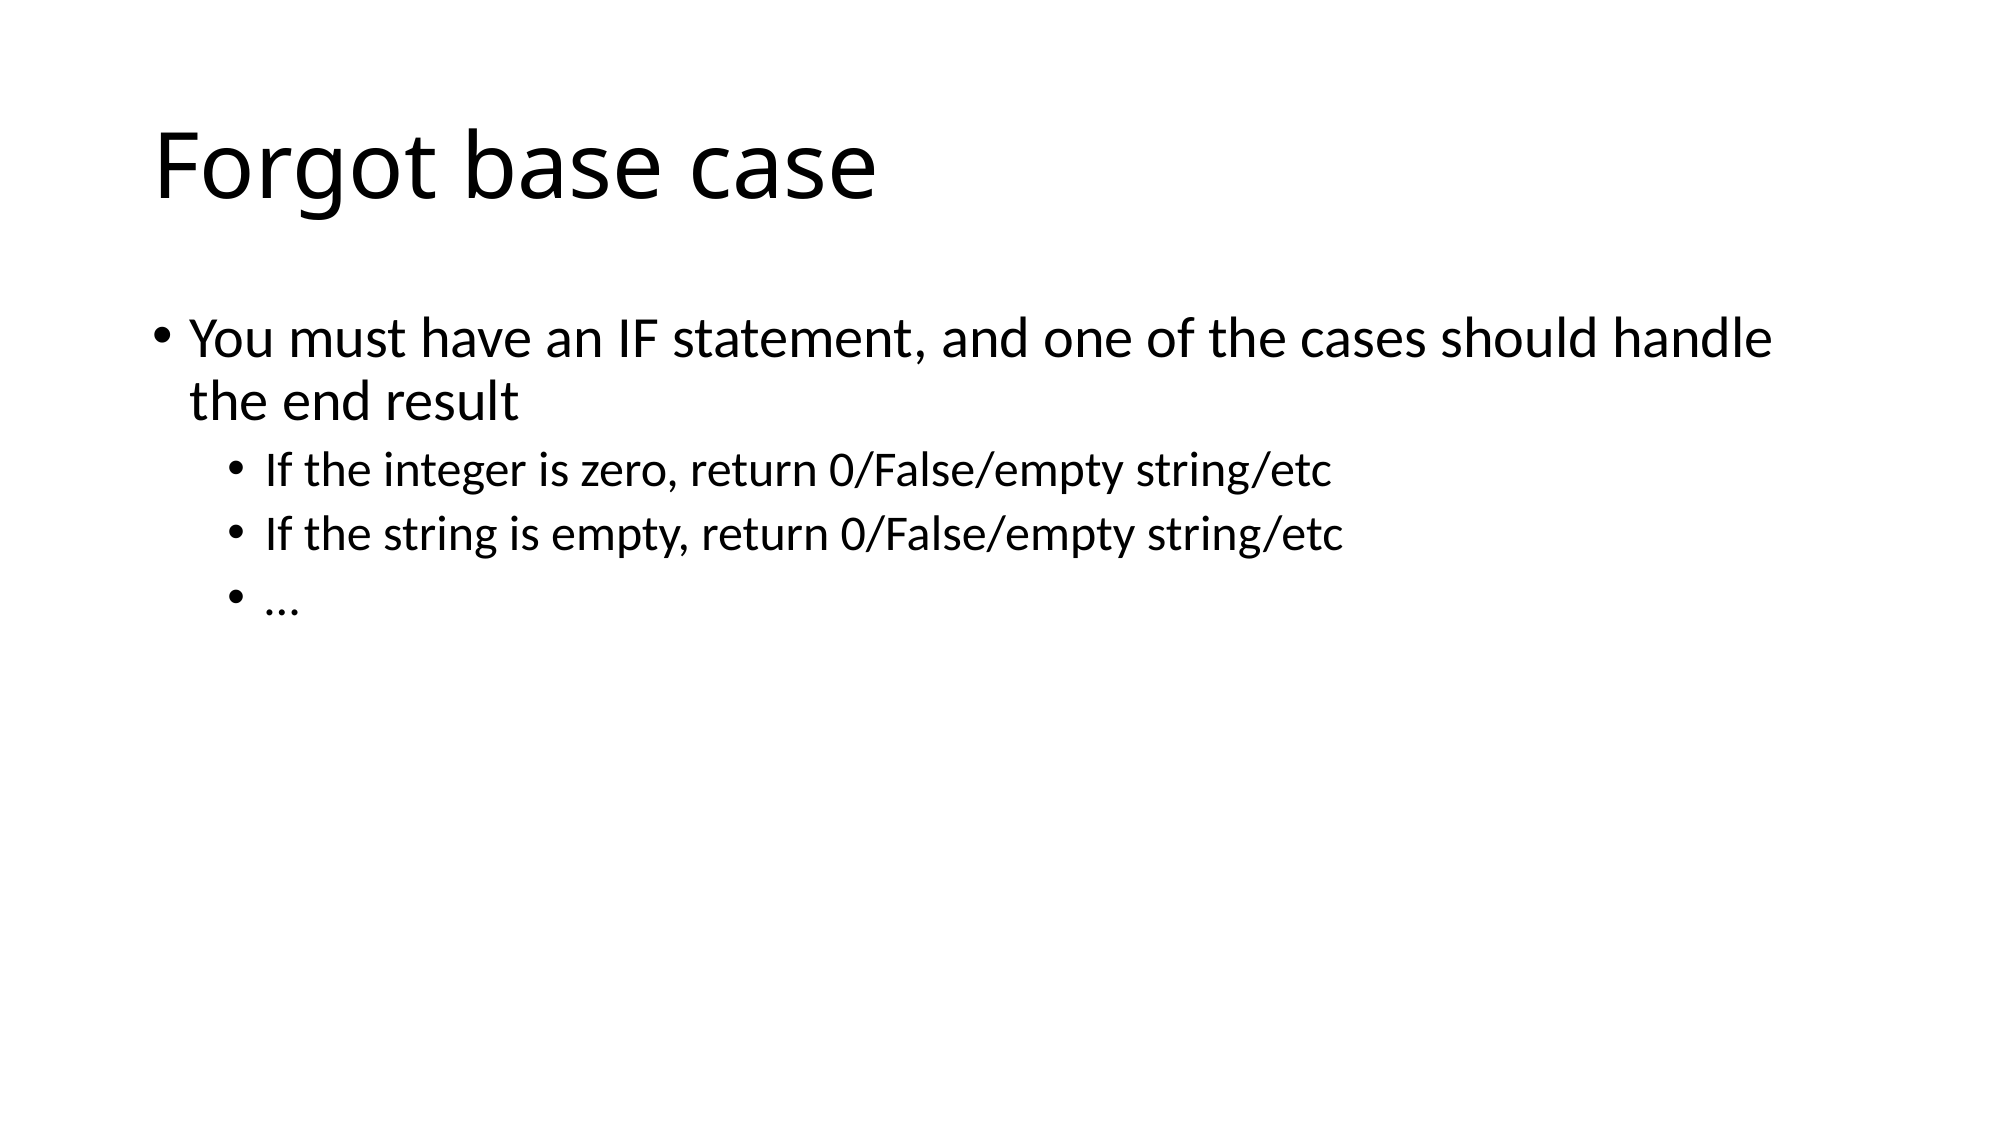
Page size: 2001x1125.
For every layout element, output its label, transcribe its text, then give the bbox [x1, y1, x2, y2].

title Forgot base case [137, 59, 1863, 278]
list You must have an IF statement, and one of the cases should handle the end result If the integer is zero, return 0/False/empty string/etc If the string is empty, return 0/False/empty string/etc … [137, 299, 1863, 1014]
